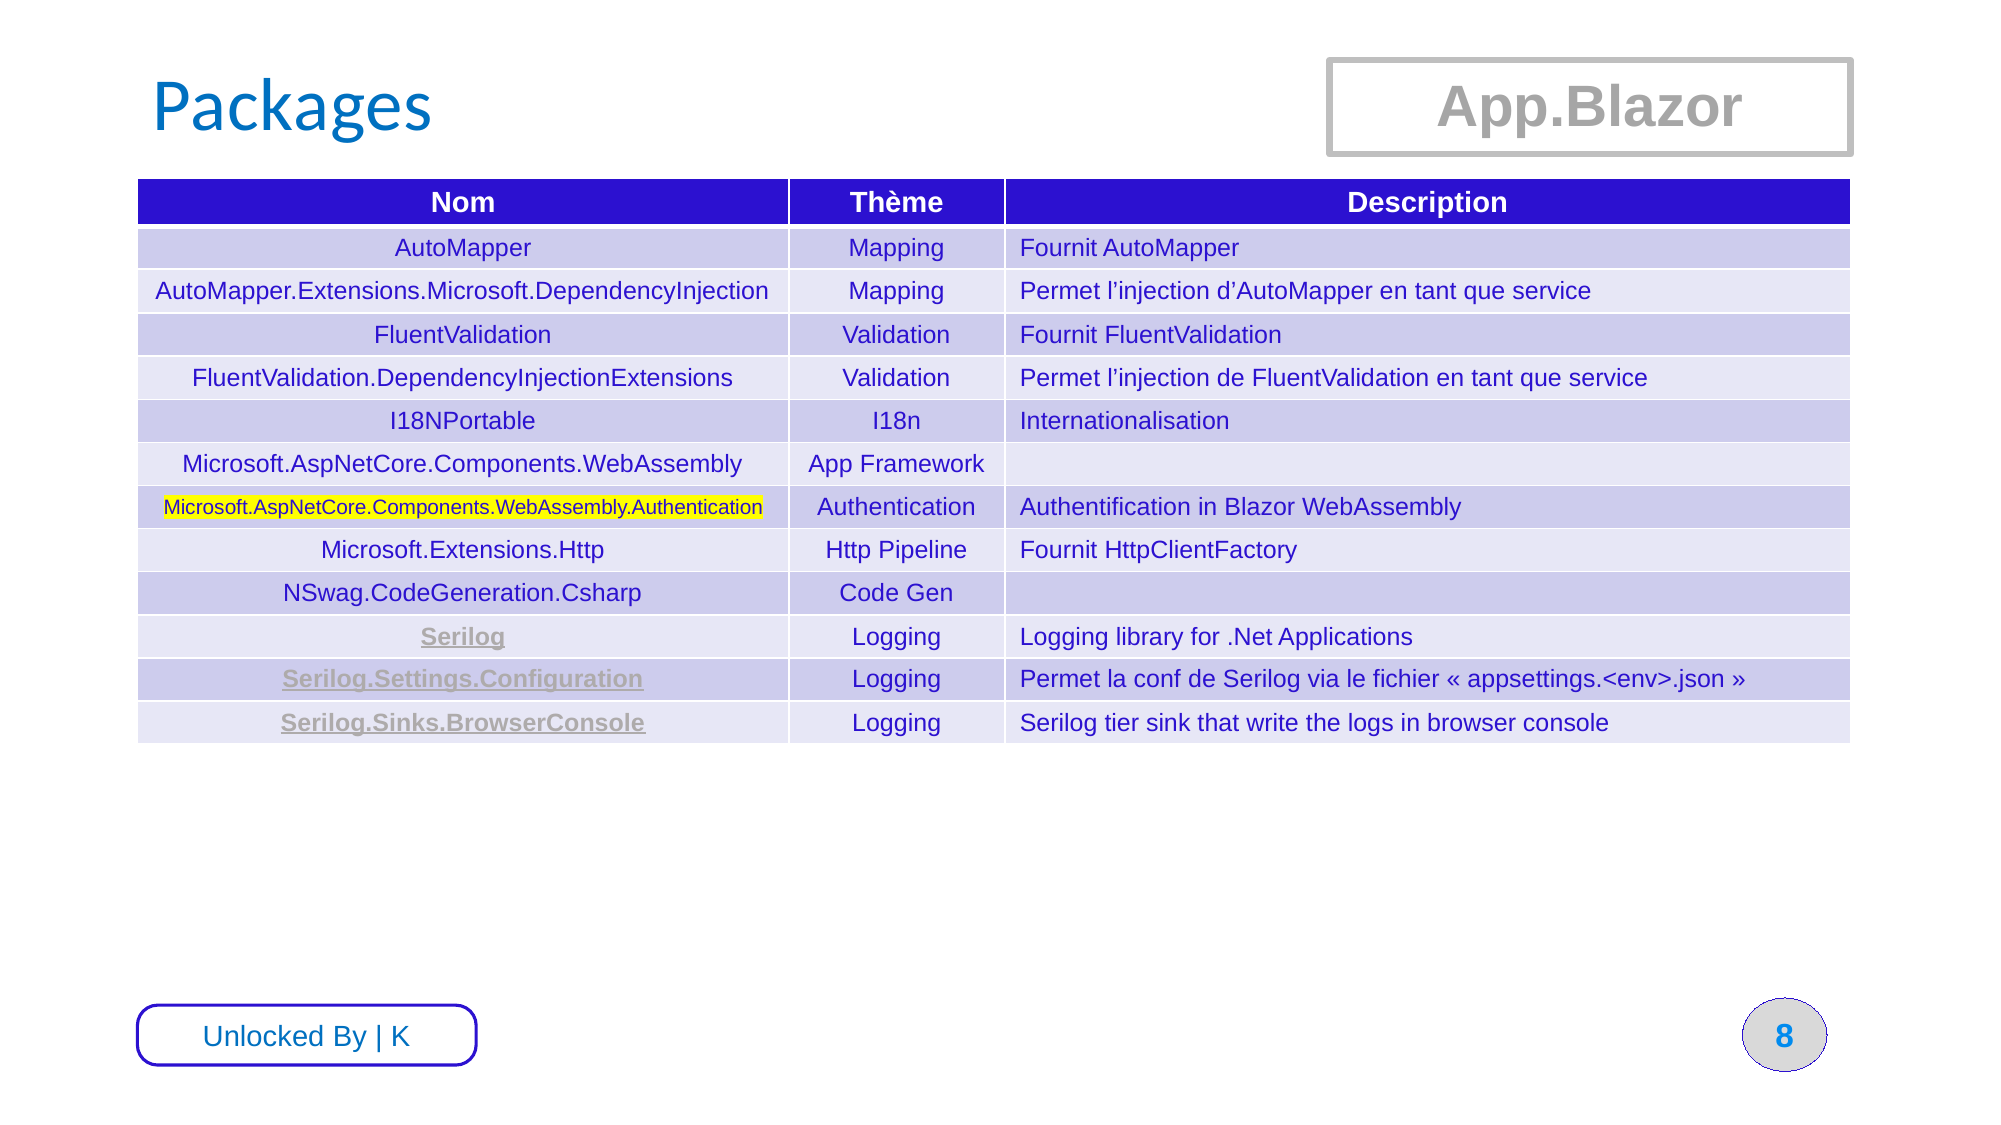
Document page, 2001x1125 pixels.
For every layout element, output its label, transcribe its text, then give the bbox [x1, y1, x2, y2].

table_cell FluentValidation [138, 314, 788, 355]
table_header Description [1006, 179, 1850, 224]
table_cell Fournit AutoMapper [1006, 229, 1850, 268]
table_cell I18n [790, 400, 1004, 442]
table_cell AutoMapper [138, 229, 788, 268]
table_cell Serilog [138, 616, 788, 657]
table_cell Permet l’injection d’AutoMapper en tant que service [1006, 270, 1850, 312]
table_cell [1006, 572, 1850, 614]
table_cell Authentification in Blazor WebAssembly [1006, 486, 1850, 528]
table_cell I18NPortable [138, 400, 788, 442]
table_cell Permet l’injection de FluentValidation en tant que service [1006, 357, 1850, 399]
footer Unlocked By | K [135, 1003, 478, 1067]
table_cell FluentValidation.DependencyInjectionExtensions [138, 357, 788, 399]
table_cell Code Gen [790, 572, 1004, 614]
list App.Blazor [1326, 57, 1854, 157]
table_cell Authentication [790, 486, 1004, 528]
table_cell Serilog.Settings.Configuration [138, 659, 788, 700]
table_cell Microsoft.AspNetCore.Components.WebAssembly.Authentication [138, 486, 788, 528]
table_cell [1006, 443, 1850, 485]
table_cell Logging [790, 659, 1004, 700]
title Packages [137, 59, 1313, 154]
table_cell Fournit HttpClientFactory [1006, 529, 1850, 571]
table_cell AutoMapper.Extensions.Microsoft.DependencyInjection [138, 270, 788, 312]
table_cell Validation [790, 314, 1004, 355]
table_cell Microsoft.AspNetCore.Components.WebAssembly [138, 443, 788, 485]
table_cell Internationalisation [1006, 400, 1850, 442]
table_cell Http Pipeline [790, 529, 1004, 571]
table_cell Validation [790, 357, 1004, 399]
table_cell Serilog tier sink that write the logs in browser console [1006, 702, 1850, 743]
table_cell Serilog.Sinks.BrowserConsole [138, 702, 788, 743]
table_cell Logging [790, 616, 1004, 657]
table_cell Permet la conf de Serilog via le fichier « appsettings.<env>.json » [1006, 659, 1850, 700]
table_cell Mapping [790, 229, 1004, 268]
table_cell Logging library for .Net Applications [1006, 616, 1850, 657]
table_cell App Framework [790, 443, 1004, 485]
table_cell Fournit FluentValidation [1006, 314, 1850, 355]
table_header Nom [138, 179, 788, 224]
slide_number 8 [1742, 997, 1828, 1072]
table_cell Microsoft.Extensions.Http [138, 529, 788, 571]
table_cell Mapping [790, 270, 1004, 312]
table_cell NSwag.CodeGeneration.Csharp [138, 572, 788, 614]
table_cell Logging [790, 702, 1004, 743]
table_header Thème [790, 179, 1004, 224]
